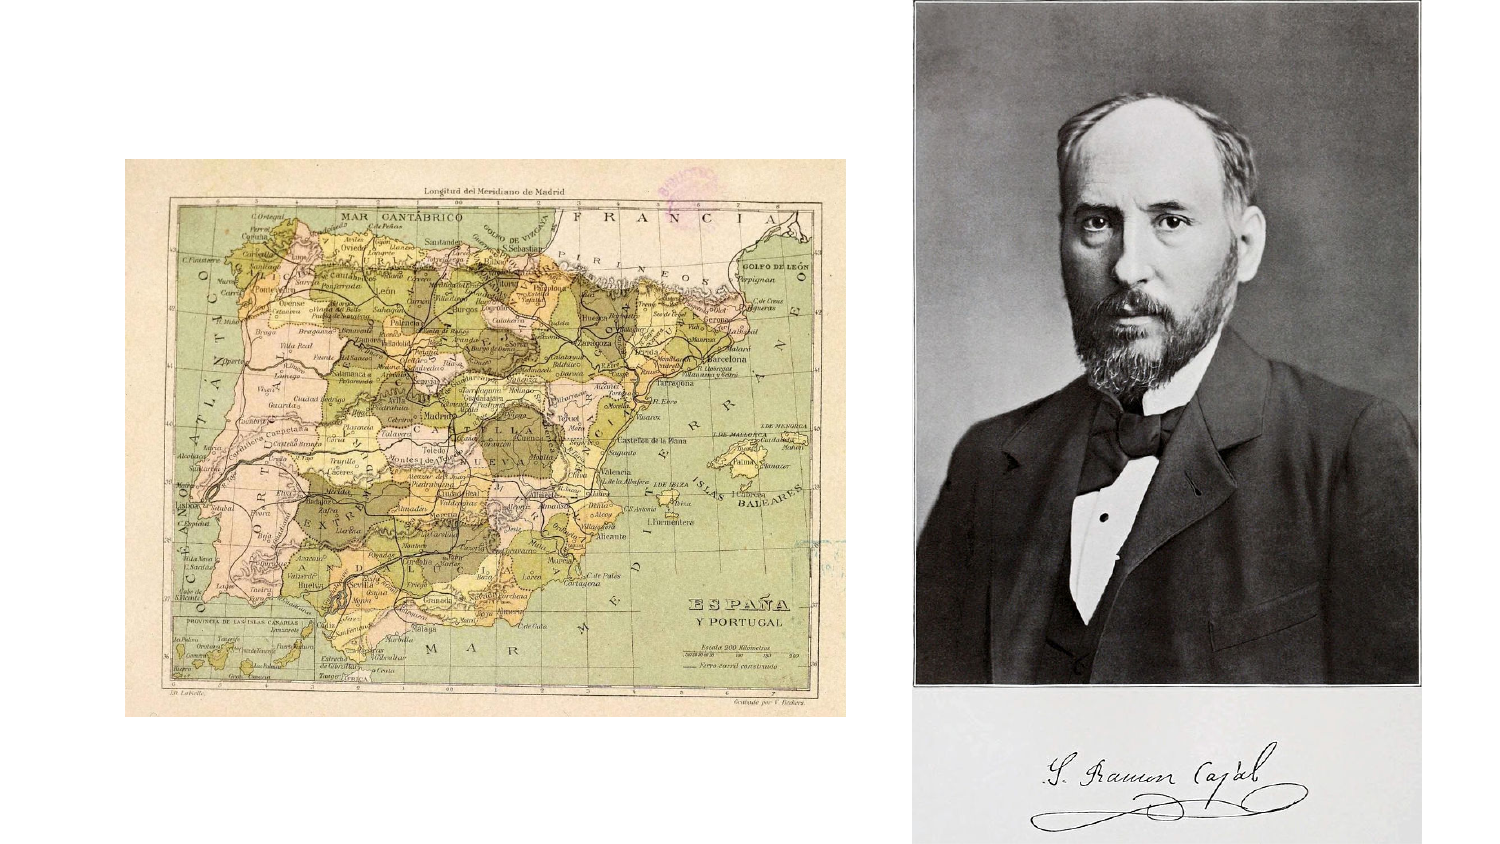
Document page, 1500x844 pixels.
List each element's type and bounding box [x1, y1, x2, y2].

list [124, 159, 846, 717]
picture [912, 0, 1422, 844]
